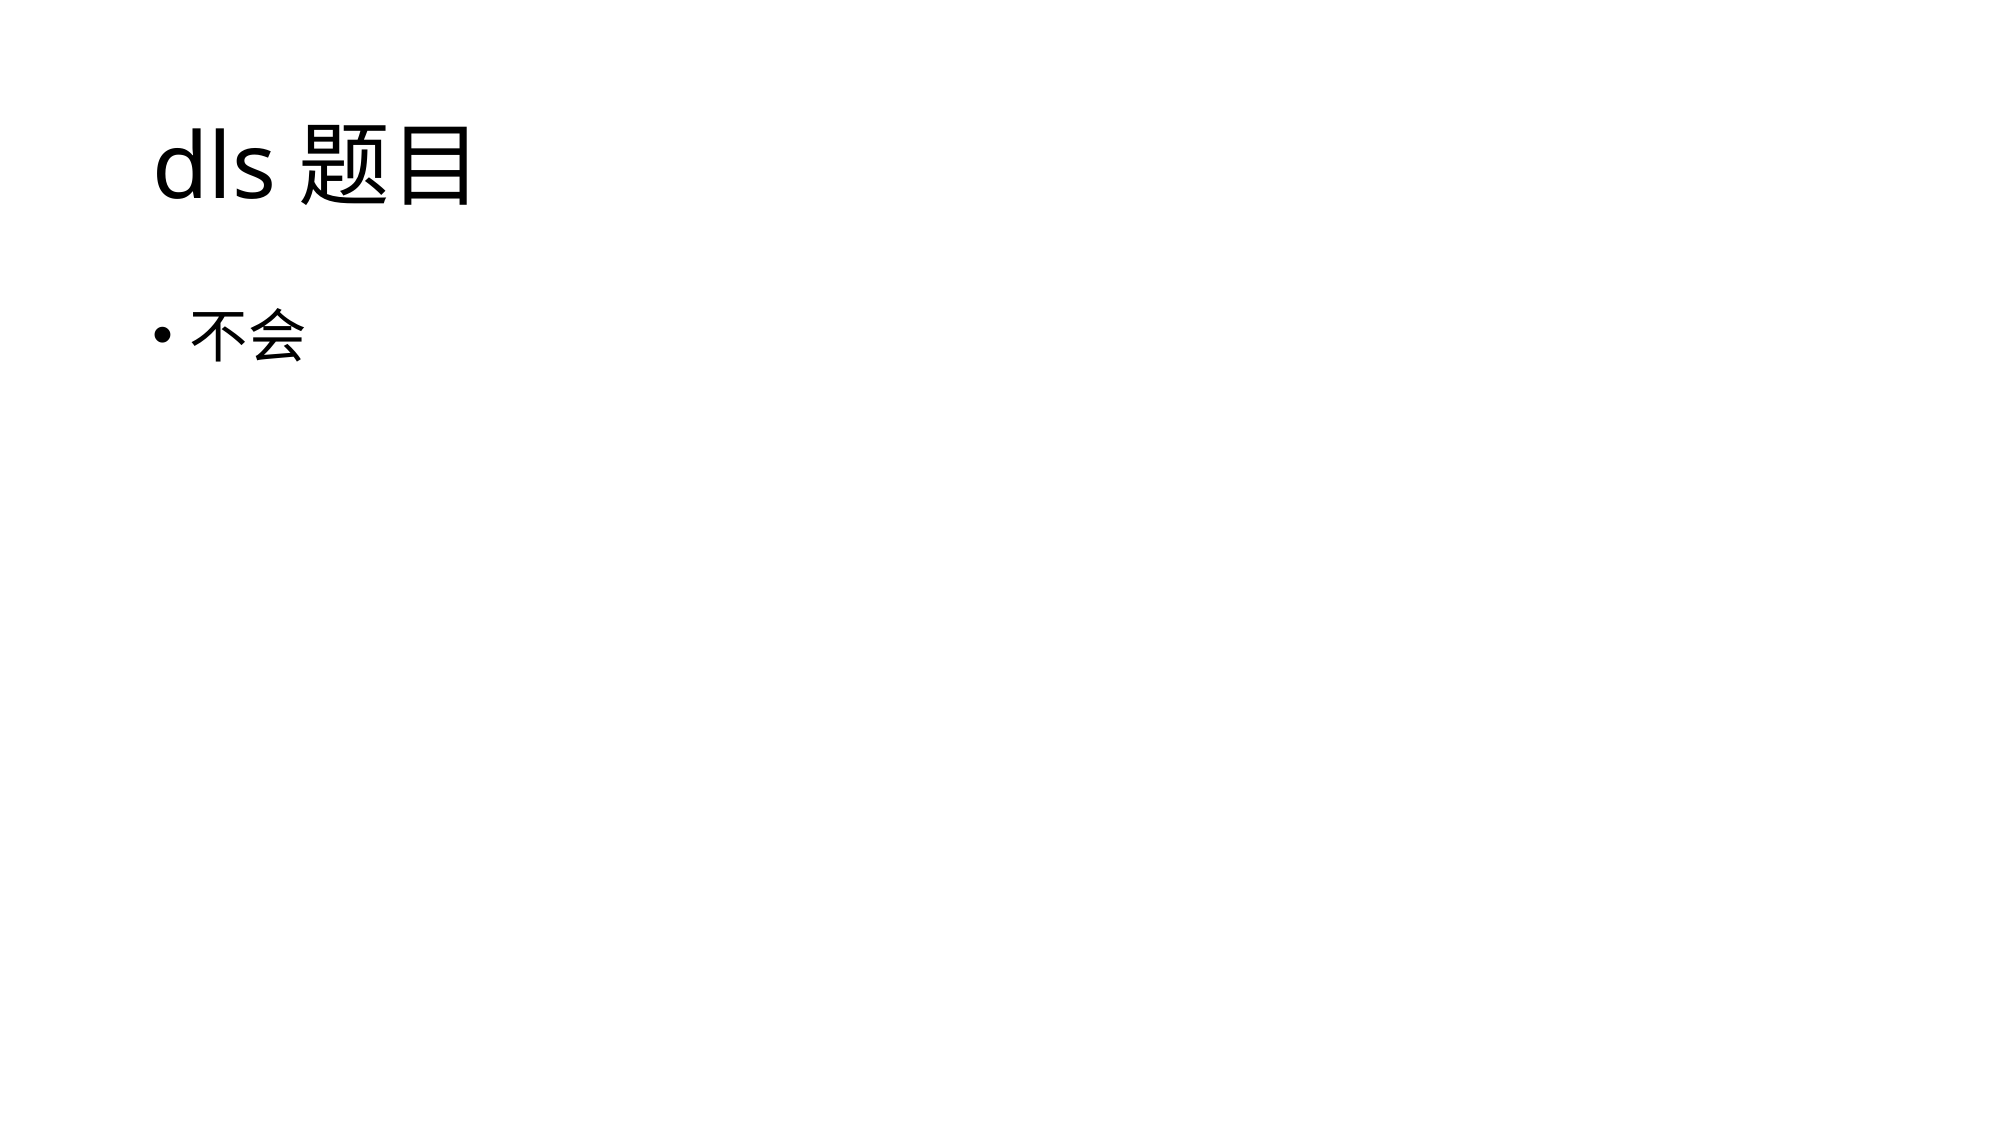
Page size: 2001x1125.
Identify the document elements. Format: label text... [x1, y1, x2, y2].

title dls题目 [137, 59, 1863, 278]
list 不会 [137, 299, 1863, 1014]
